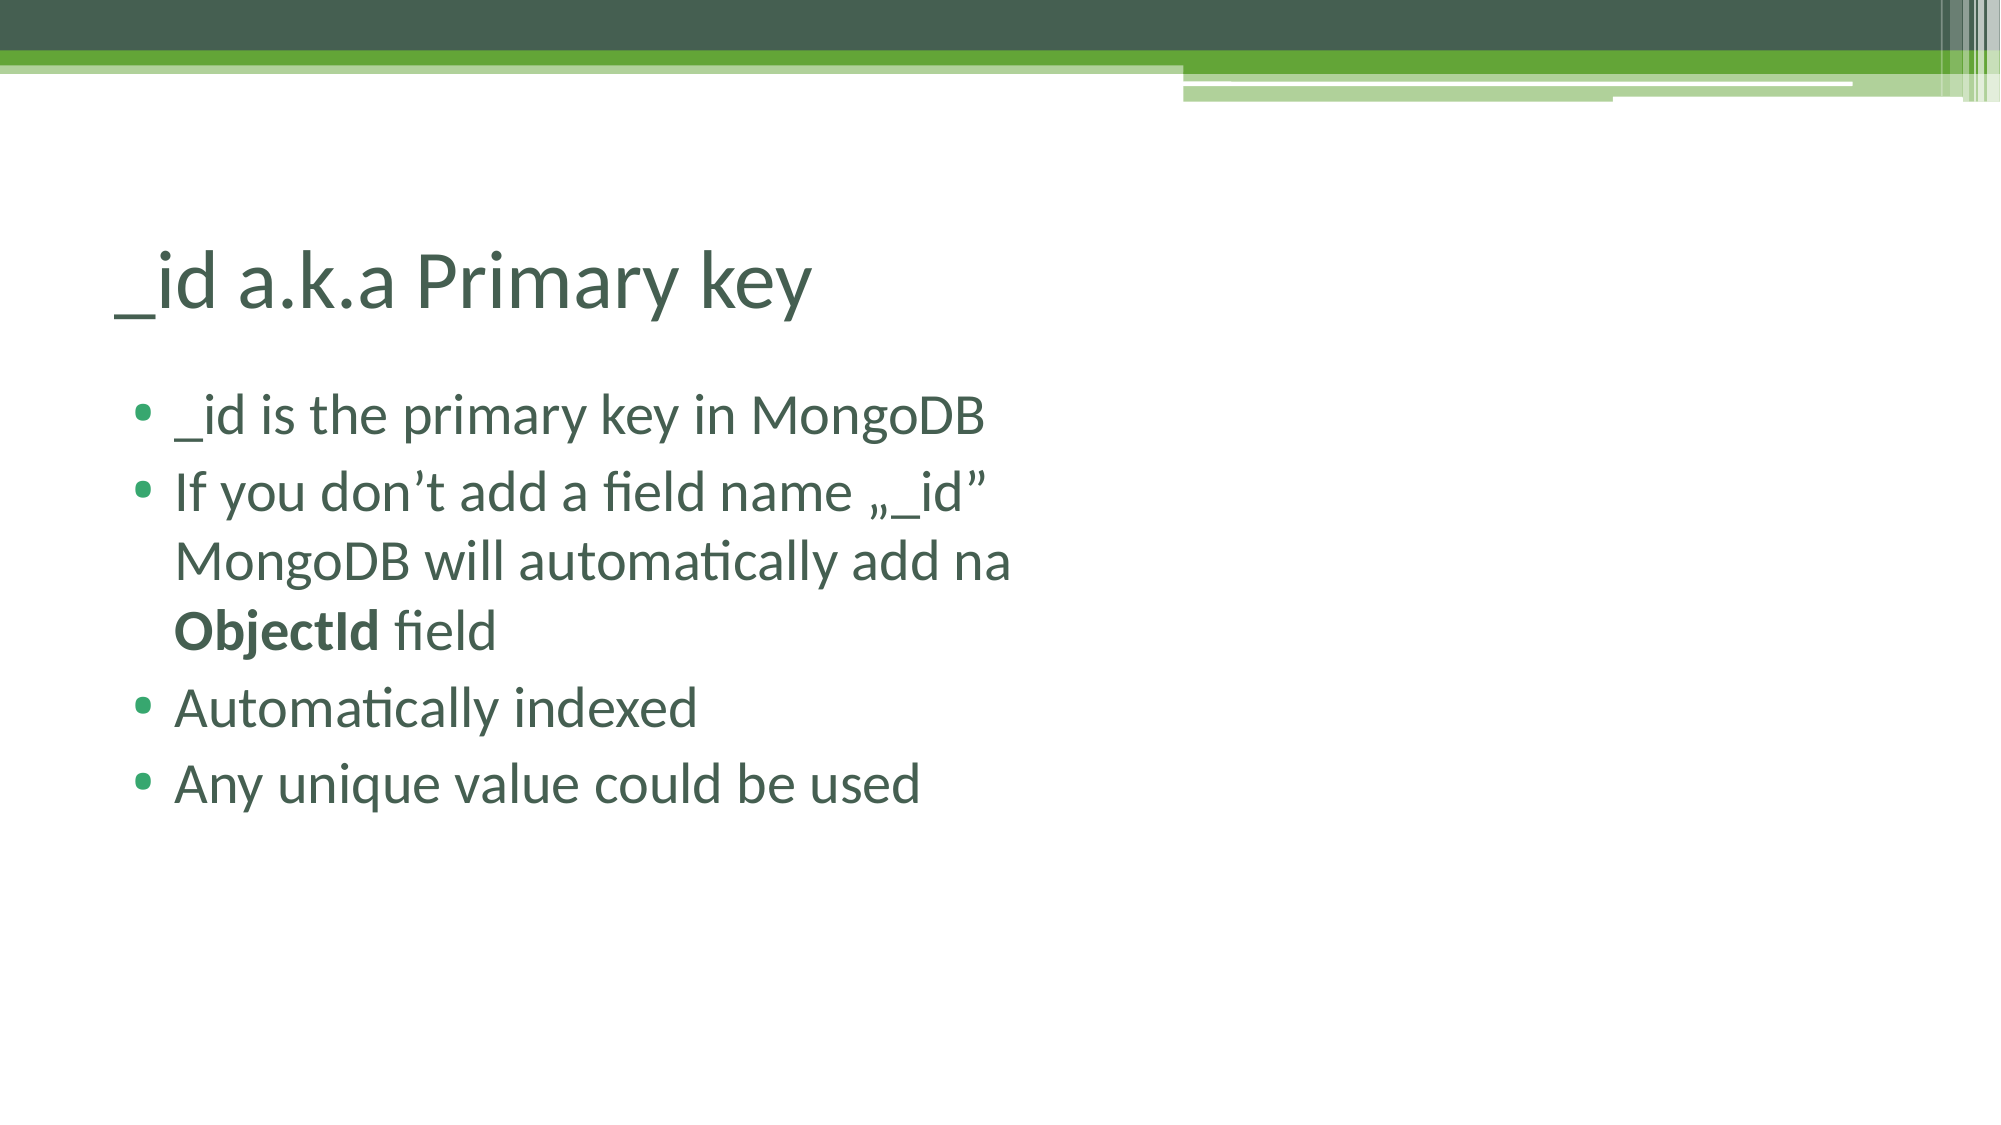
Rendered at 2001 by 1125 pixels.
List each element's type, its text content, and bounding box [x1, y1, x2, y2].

list _id is the primary key in MongoDB If you don’t add a field name „_id” MongoDB will automatically add na ObjectId field Automatically indexed Any unique value could be used [99, 368, 1211, 1079]
title _id a.k.a Primary key [99, 187, 1900, 363]
